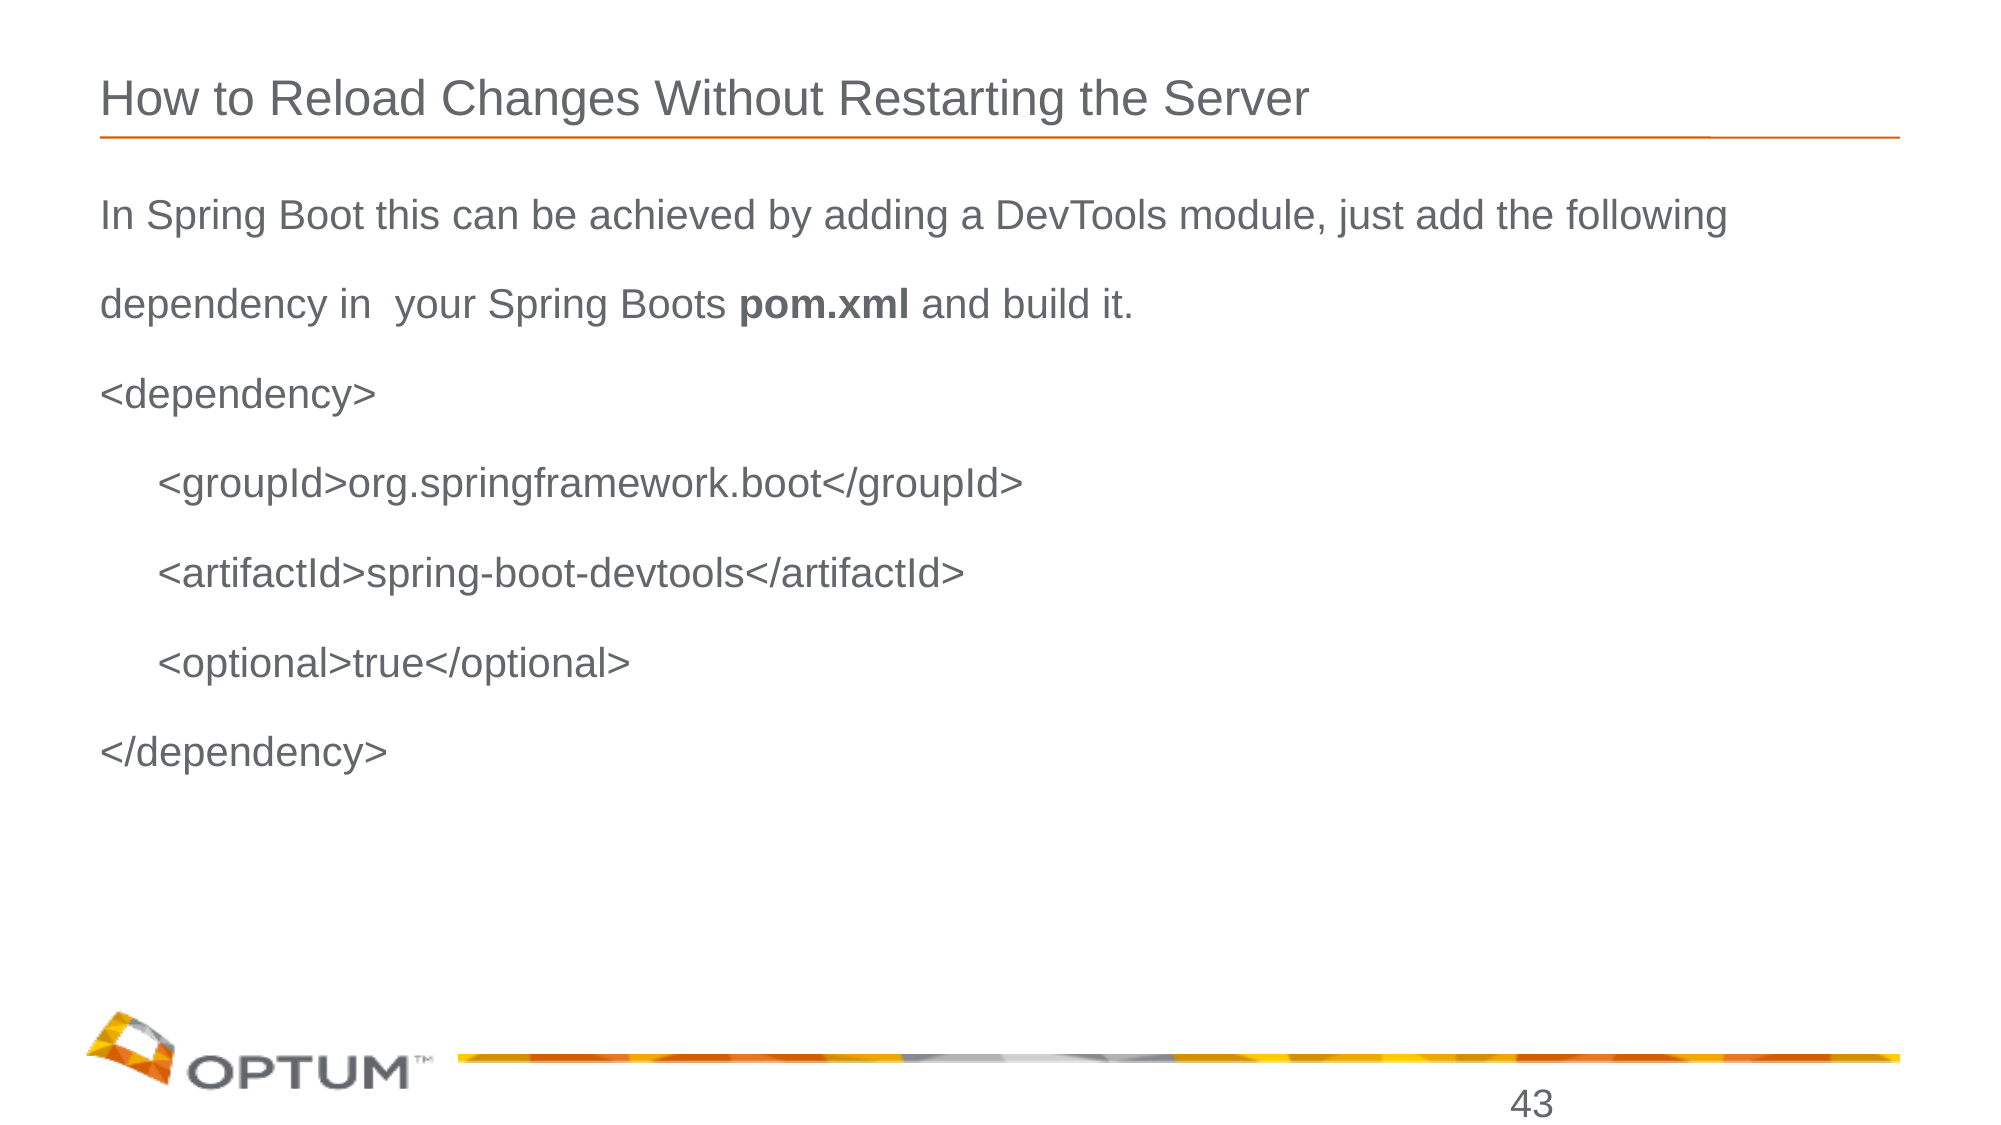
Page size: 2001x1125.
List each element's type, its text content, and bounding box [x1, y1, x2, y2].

picture [83, 1009, 436, 1092]
picture [458, 1054, 1900, 1063]
slide_number 43 [1495, 1070, 1684, 1099]
title How to Reload Changes Without Restarting the Server [99, 24, 1899, 126]
list In Spring Boot this can be achieved by adding a DevTools module, just add the following dependency in your Spring Boots pom.xml and build it. <dependency> <groupId>org.springframework.boot</groupId> <artifactId>spring-boot-devtools</artifactId> <optional>true</optional> </dependency> [99, 162, 1900, 991]
